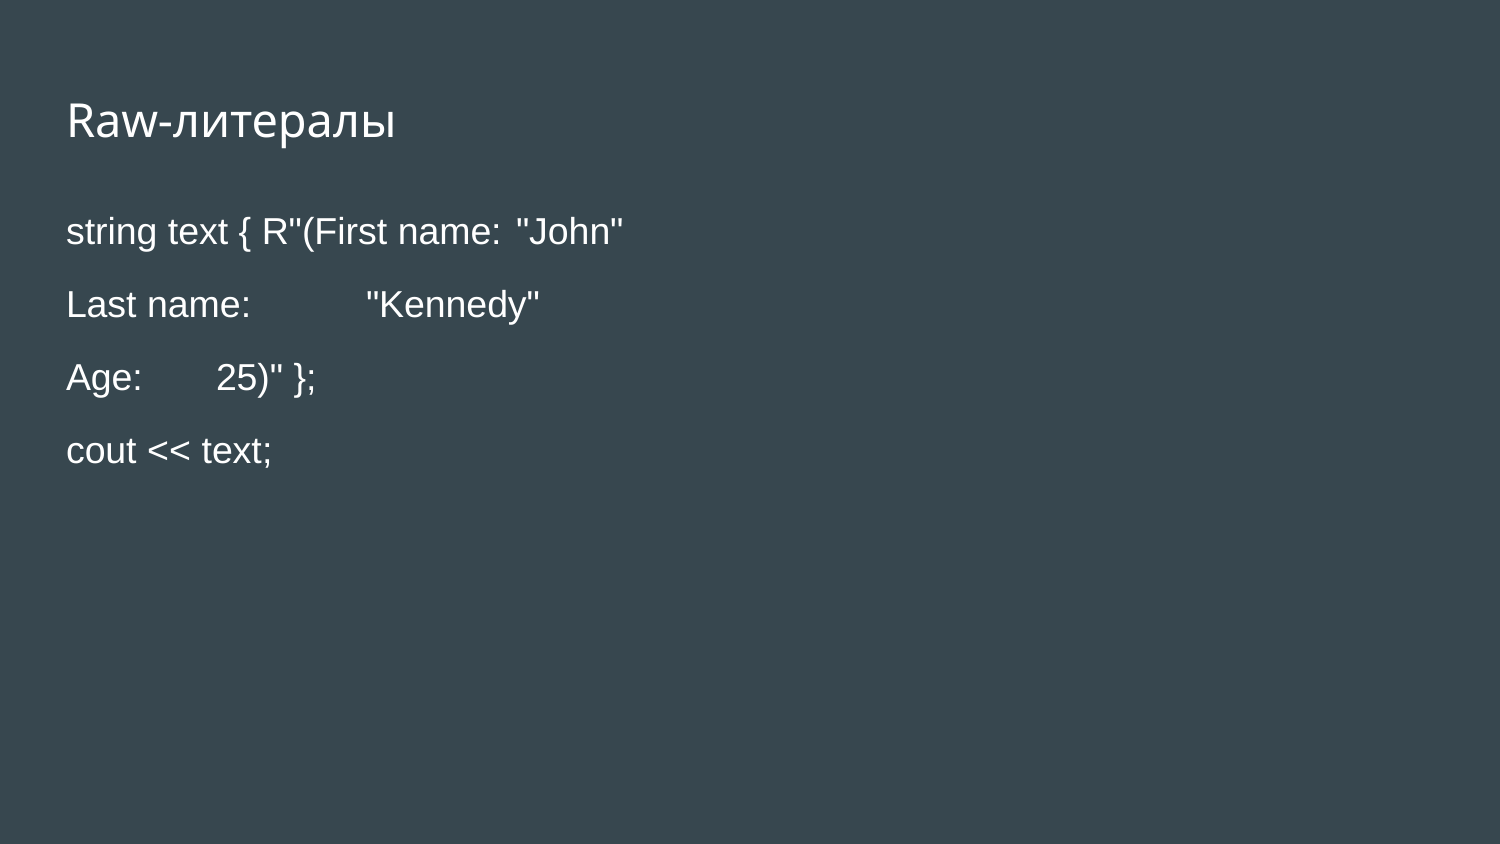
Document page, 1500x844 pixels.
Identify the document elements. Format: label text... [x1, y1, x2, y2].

title Raw-литералы [51, 72, 1449, 167]
list string text { R"(First name: "John" Last name: "Kennedy" Age: 25)" }; cout << text; [51, 189, 1449, 750]
